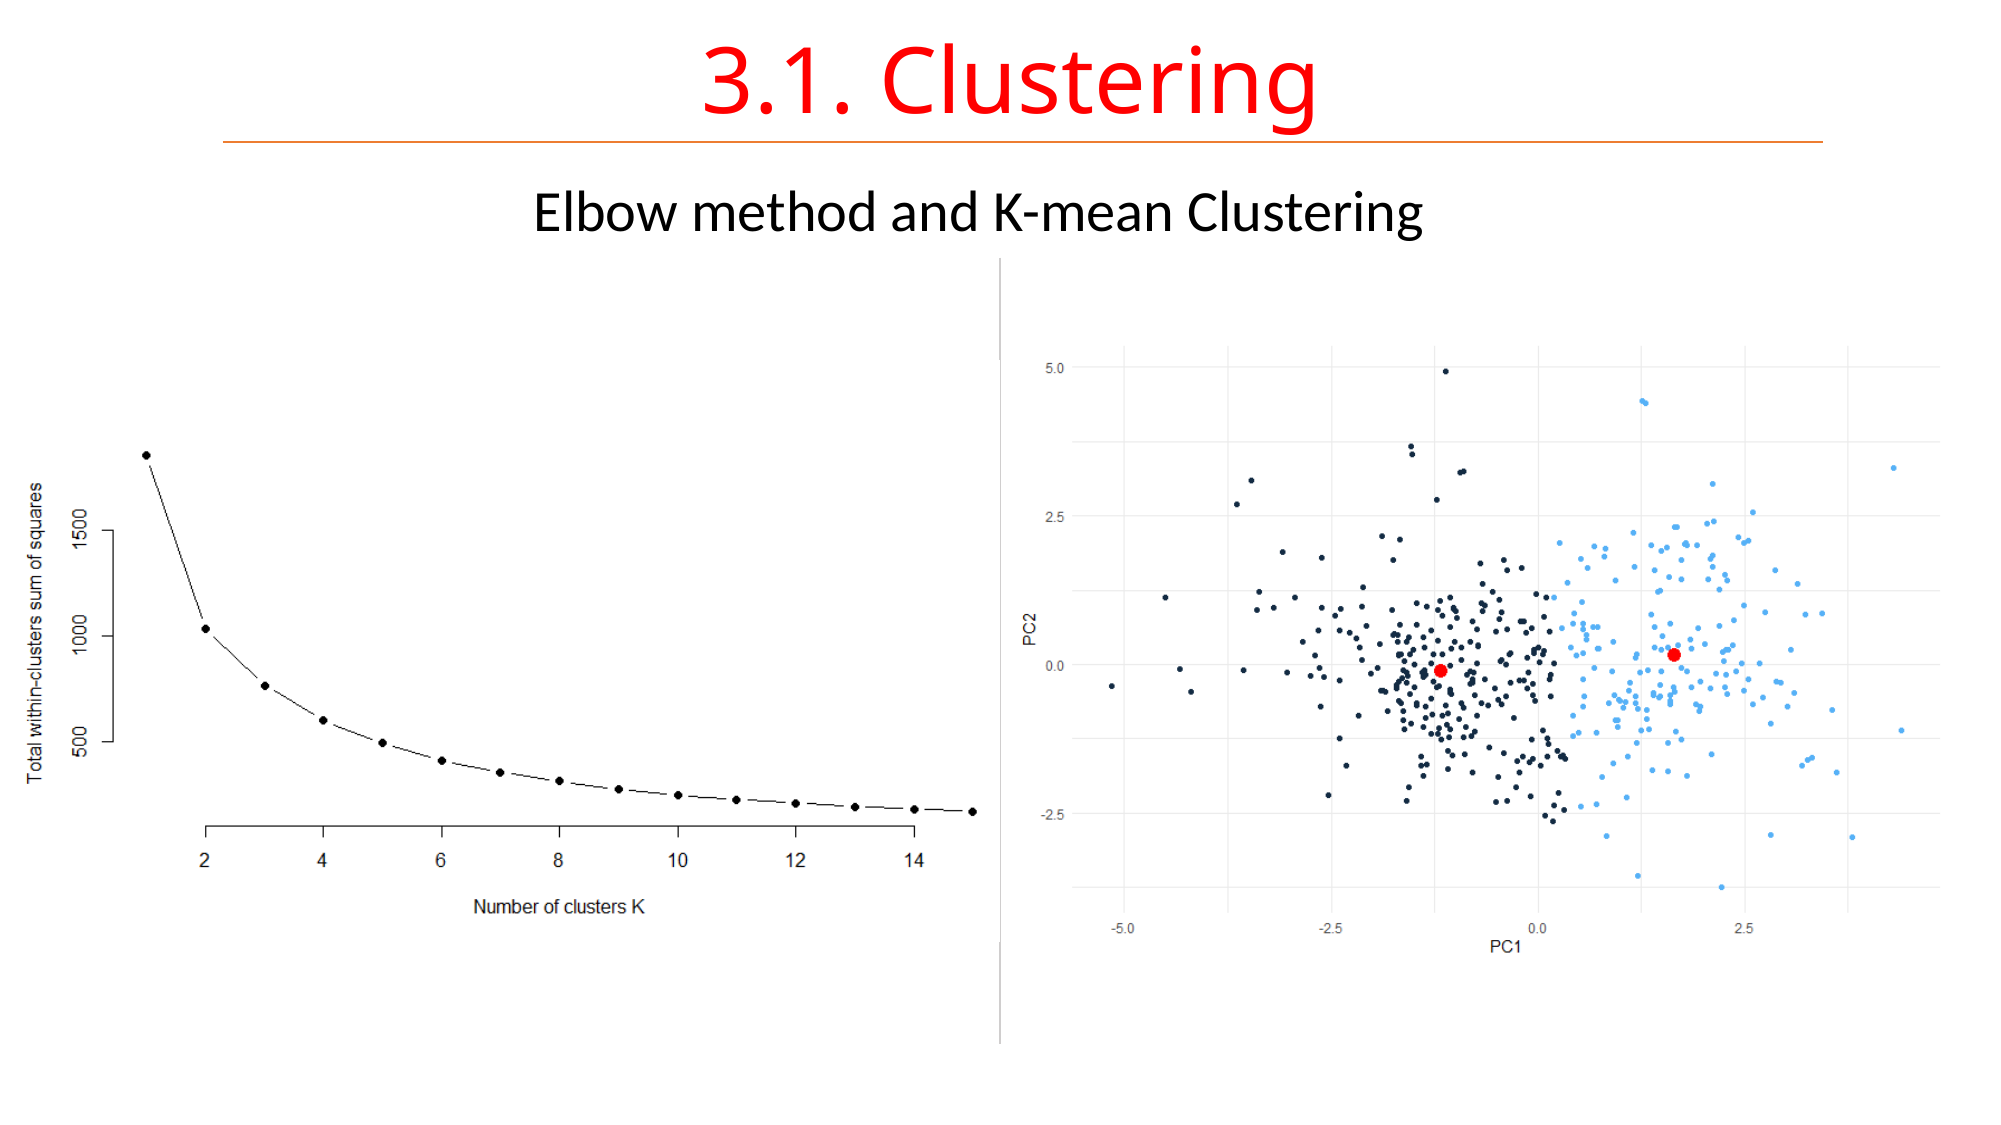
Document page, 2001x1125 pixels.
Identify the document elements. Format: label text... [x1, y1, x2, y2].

text_box 3.1. Clustering [149, 0, 1875, 177]
text_box Elbow method and K-mean Clustering [518, 166, 1482, 251]
picture [20, 359, 1000, 942]
picture [1013, 338, 1949, 964]
